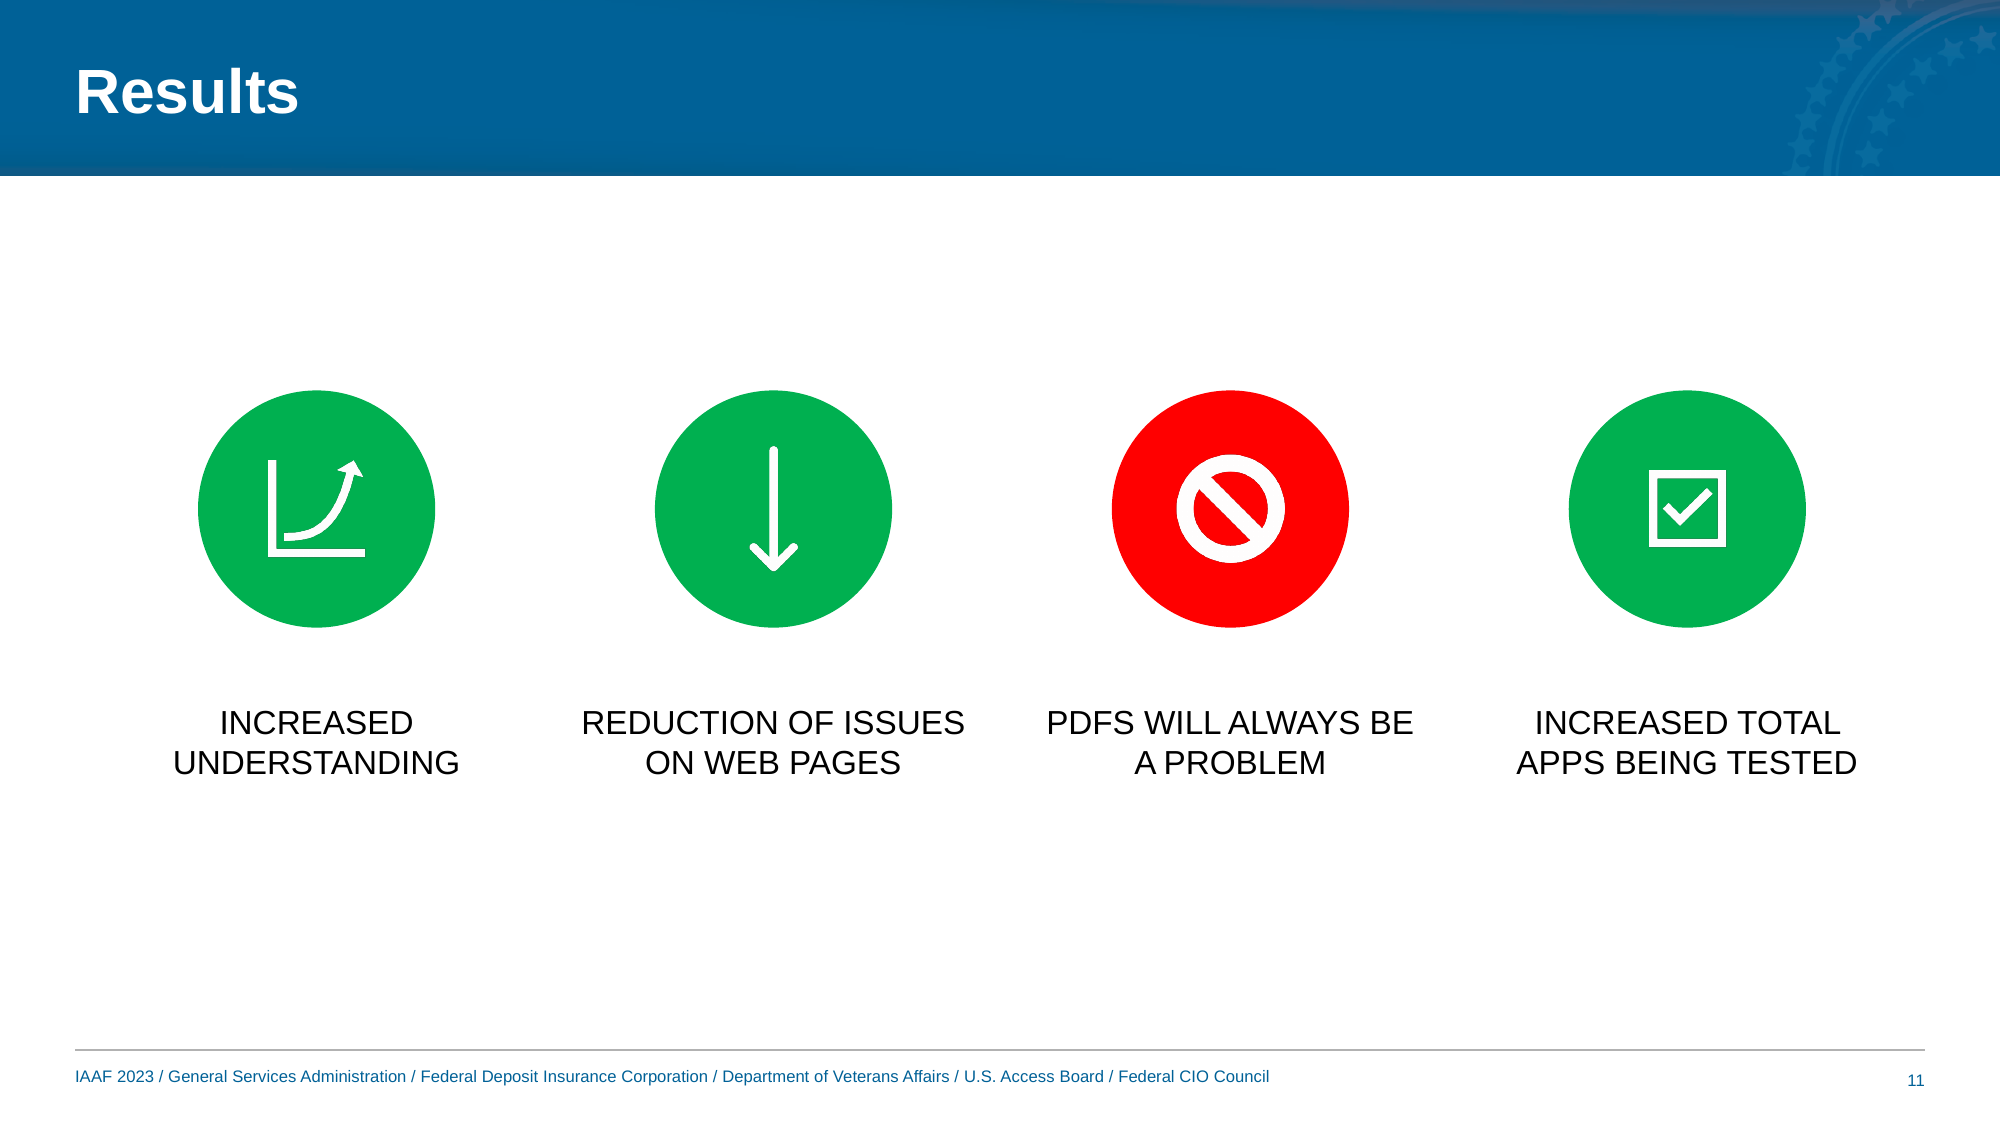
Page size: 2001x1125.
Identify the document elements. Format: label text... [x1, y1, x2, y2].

slide_number 11 [1880, 1065, 1925, 1095]
picture [0, 168, 666, 176]
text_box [105, 260, 1899, 950]
title Results [75, 52, 1800, 128]
picture [0, 0, 2000, 176]
